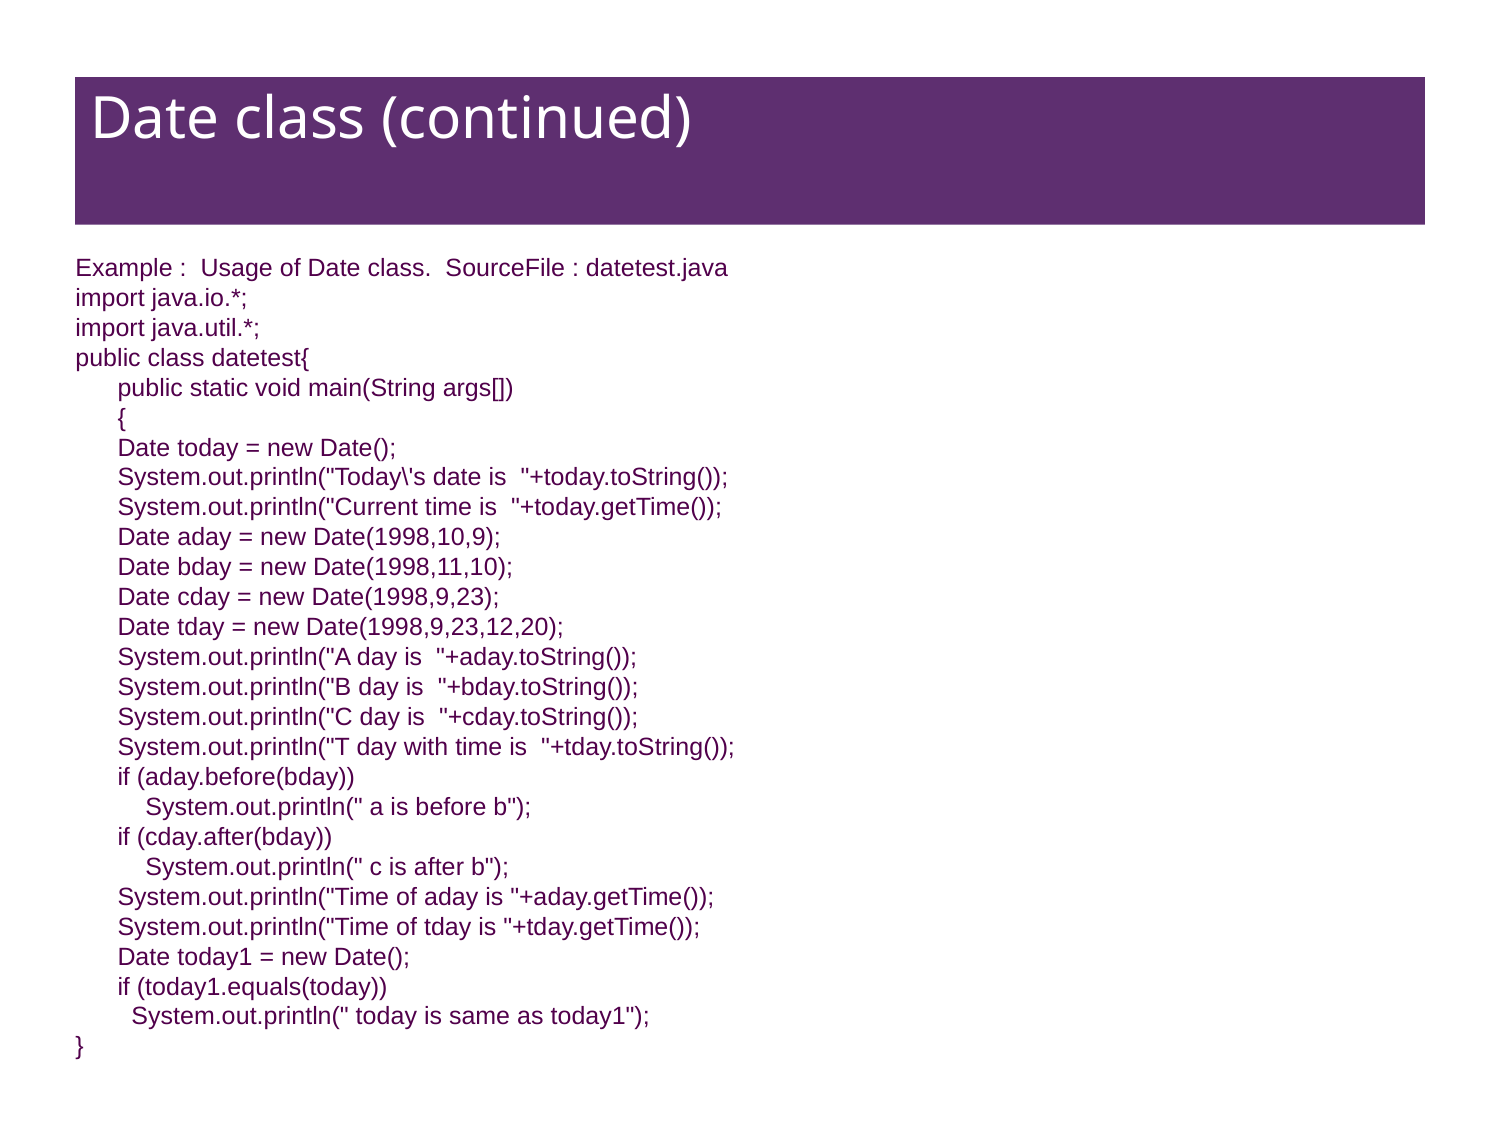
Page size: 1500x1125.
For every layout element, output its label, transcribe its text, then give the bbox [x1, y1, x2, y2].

text_box Example : Usage of Date class. SourceFile : datetest.java import java.io.*; import java.util.*; public class datetest{ public static void main(String args[]) { Date today = new Date(); System.out.println("Today\'s date is "+today.toString()); System.out.println("Current time is "+today.getTime()); Date aday = new Date(1998,10,9); Date bday = new Date(1998,11,10); Date cday = new Date(1998,9,23); Date tday = new Date(1998,9,23,12,20); System.out.println("A day is "+aday.toString()); System.out.println("B day is "+bday.toString()); System.out.println("C day is "+cday.toString()); System.out.println("T day with time is "+tday.toString()); if (aday.before(bday)) System.out.println(" a is before b"); if (cday.after(bday)) System.out.println(" c is after b"); System.out.println("Time of aday is "+aday.getTime()); System.out.println("Time of tday is "+tday.getTime()); Date today1 = new Date(); if (today1.equals(today)) System.out.println(" today is same as today1"); } [60, 243, 1449, 1057]
title Date class (continued) [74, 76, 1426, 225]
